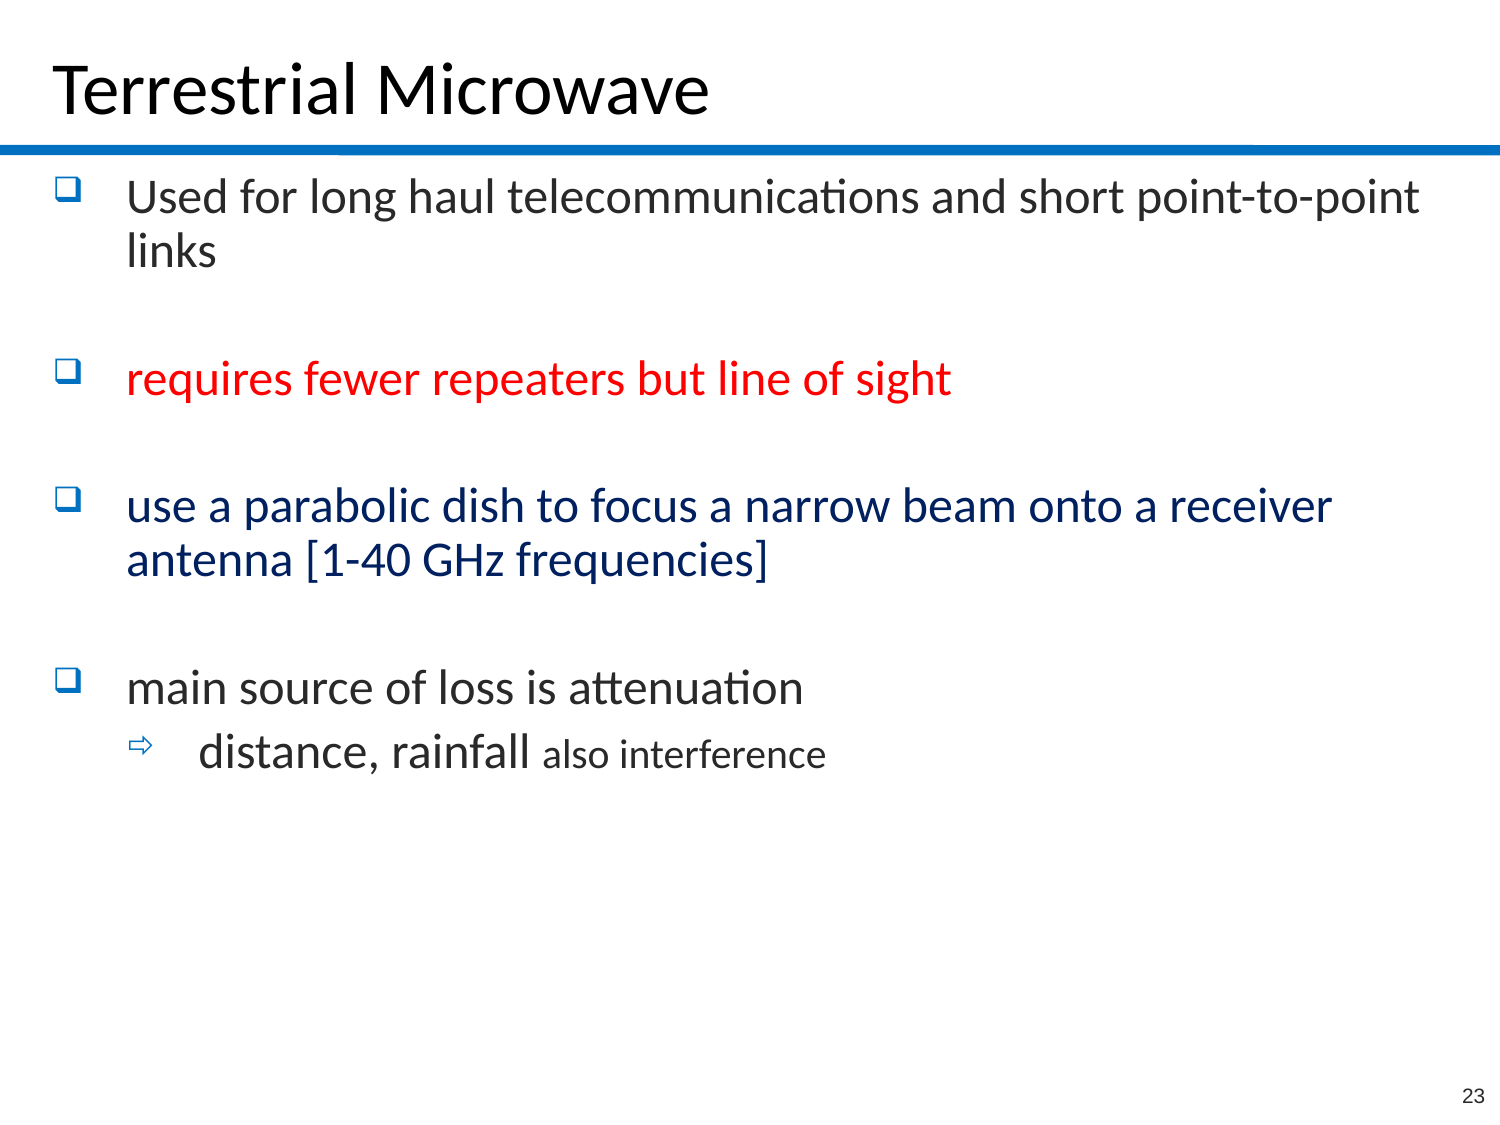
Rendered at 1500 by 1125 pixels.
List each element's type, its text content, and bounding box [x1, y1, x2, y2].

slide_number 23 [1187, 1074, 1500, 1125]
title Terrestrial Microwave [37, 15, 1463, 138]
list Used for long haul telecommunications and short point-to-point links requires fewer repeaters but line of sight use a parabolic dish to focus a narrow beam onto a receiver antenna [1-40 GHz frequencies] main source of loss is attenuation distance, rainfall also interference [37, 162, 1463, 1001]
